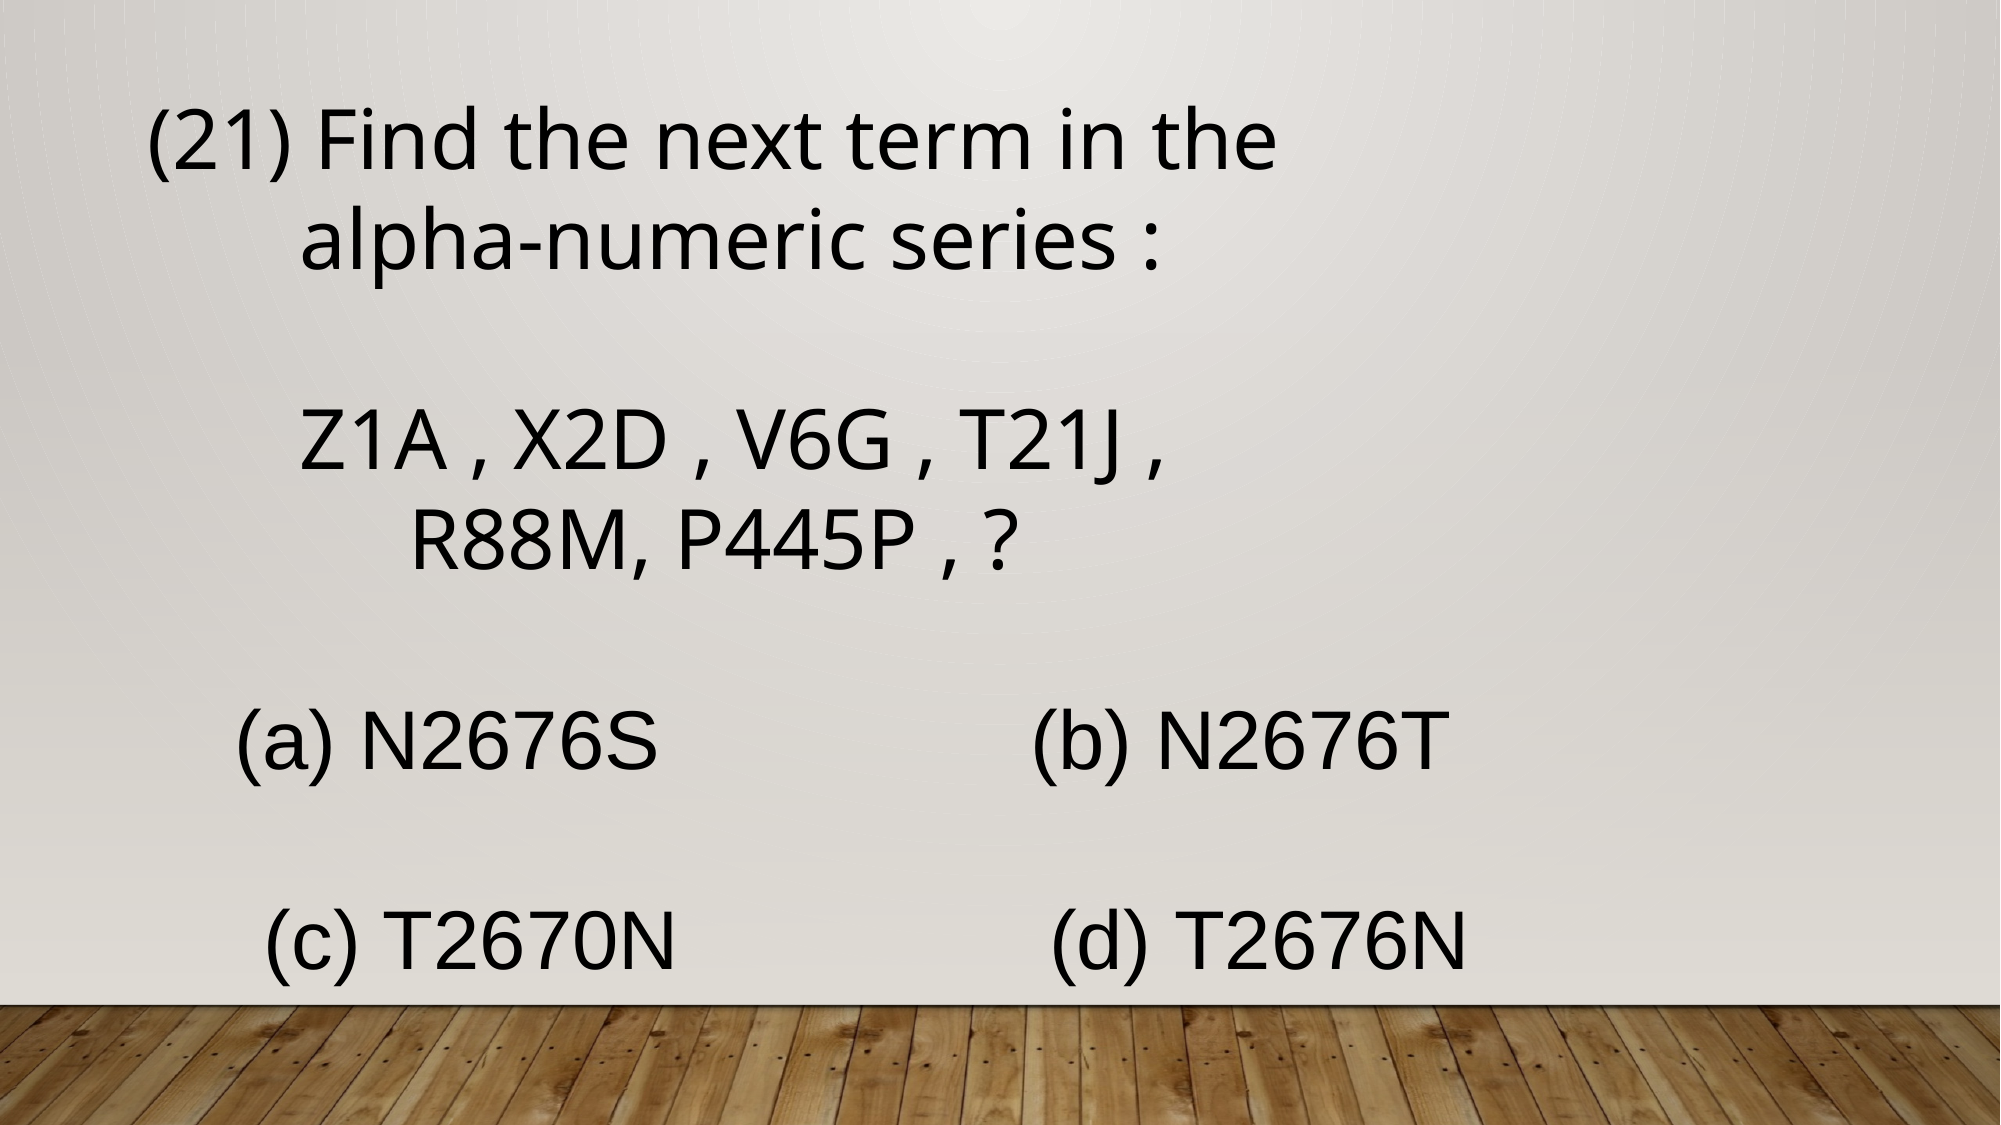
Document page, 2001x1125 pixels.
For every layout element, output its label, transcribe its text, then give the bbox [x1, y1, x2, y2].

text_box (21) Find the next term in the alpha-numeric series : Z1A , X2D , V6G , T21J , R88M, P445P , ? (a) N2676S (b) N2676T (c) T2670N (d) T2676N [132, 78, 1941, 994]
picture [0, 1005, 2000, 1125]
